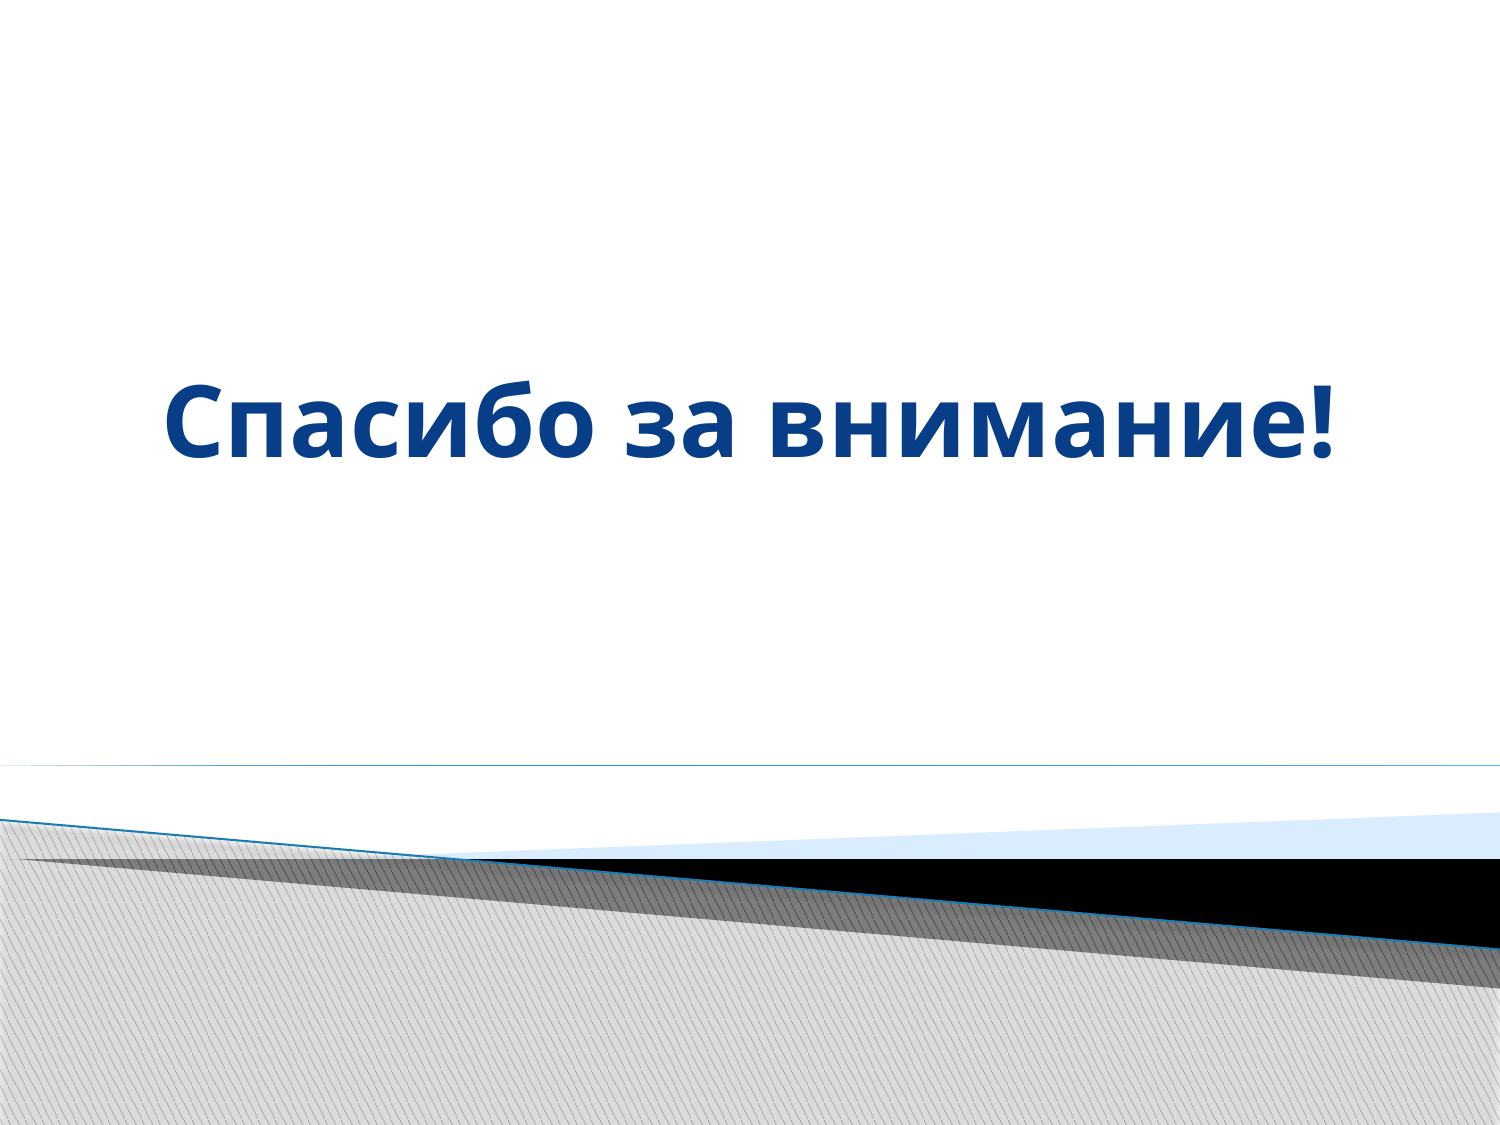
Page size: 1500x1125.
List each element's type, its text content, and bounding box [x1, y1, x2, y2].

picture [5, 859, 1500, 989]
title Спасибо за внимание! [112, 184, 1388, 485]
